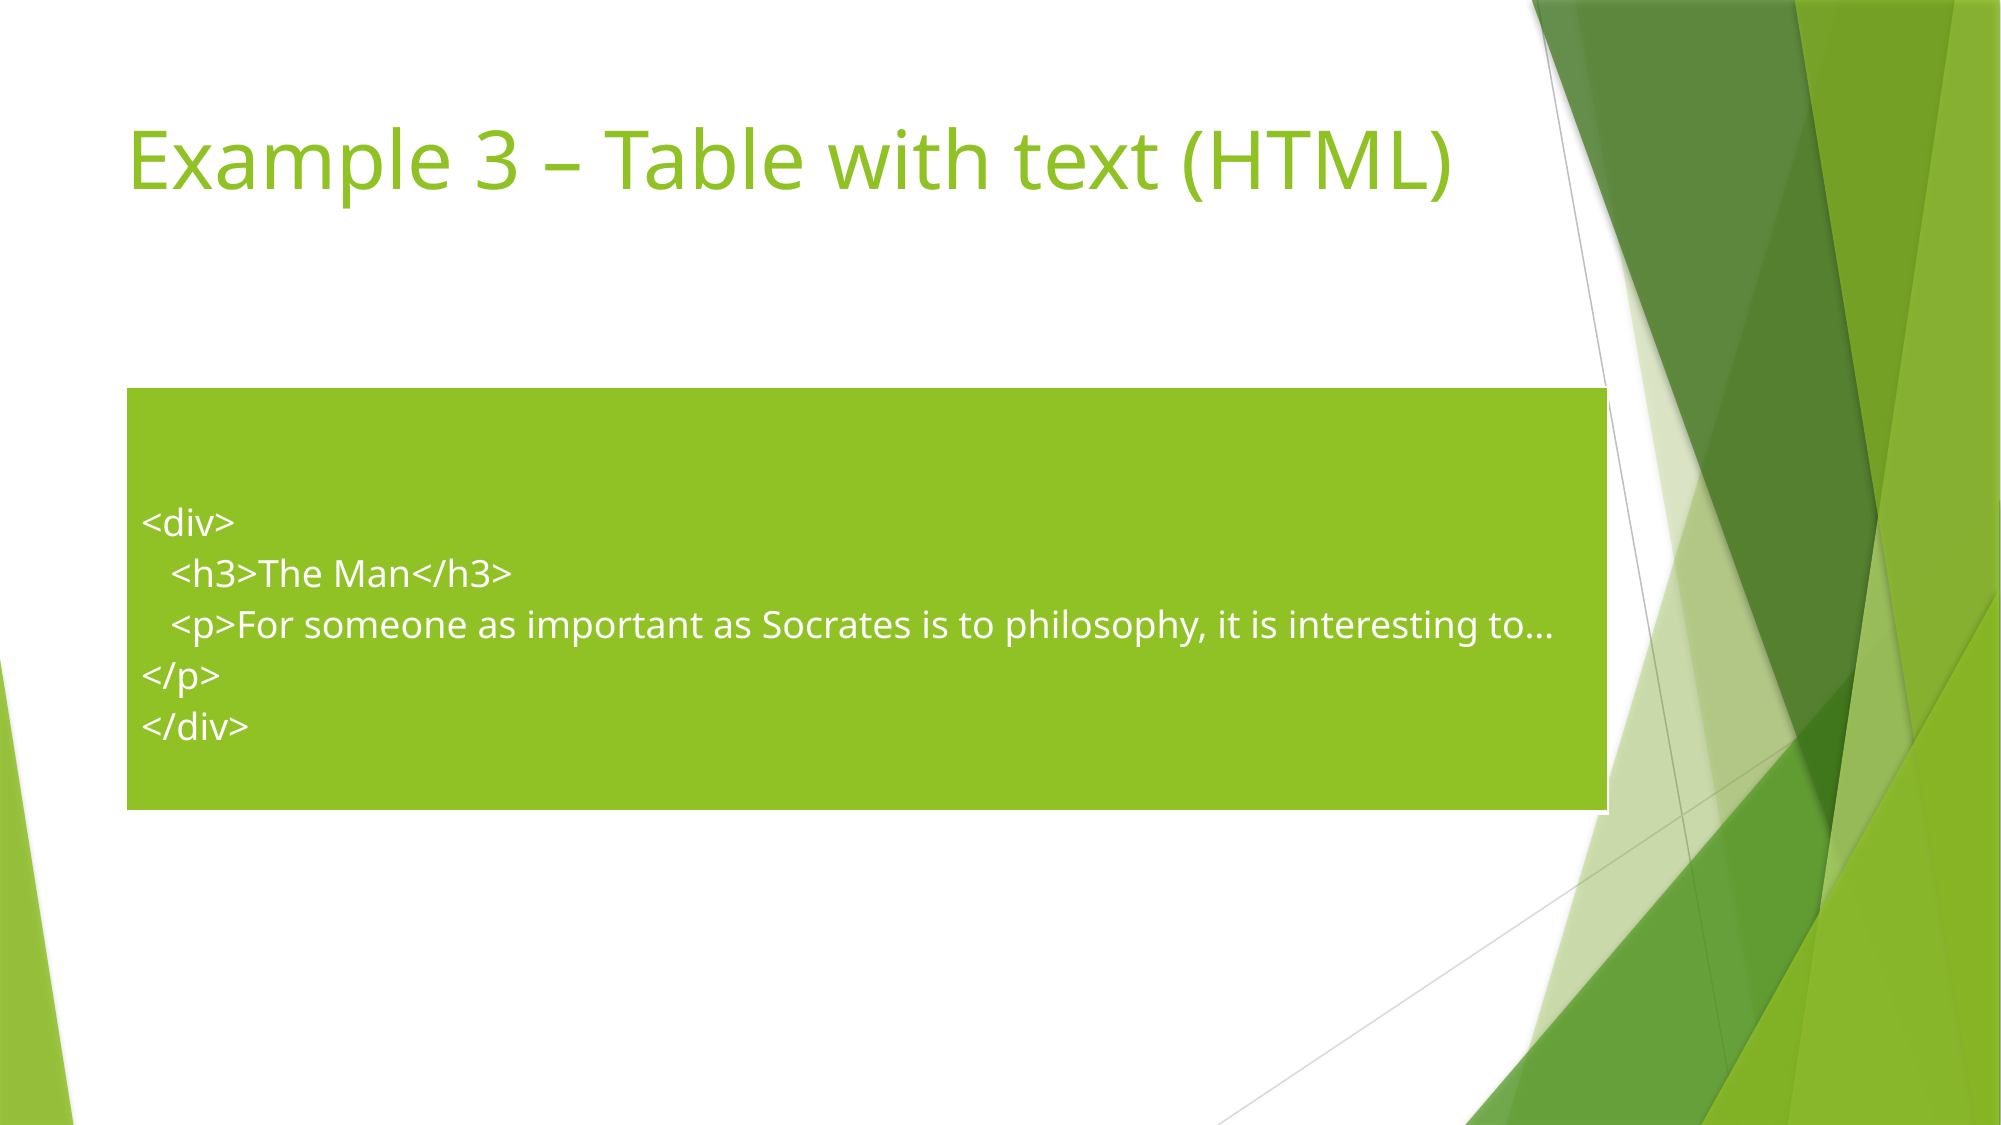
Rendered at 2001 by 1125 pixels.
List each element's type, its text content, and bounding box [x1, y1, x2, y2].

title Example 3 – Table with text (HTML) [111, 99, 1522, 215]
table_header <div> <h3>The Man</h3> <p>For someone as important as Socrates is to philosophy, it is interesting to… </p> </div> [127, 388, 1607, 810]
